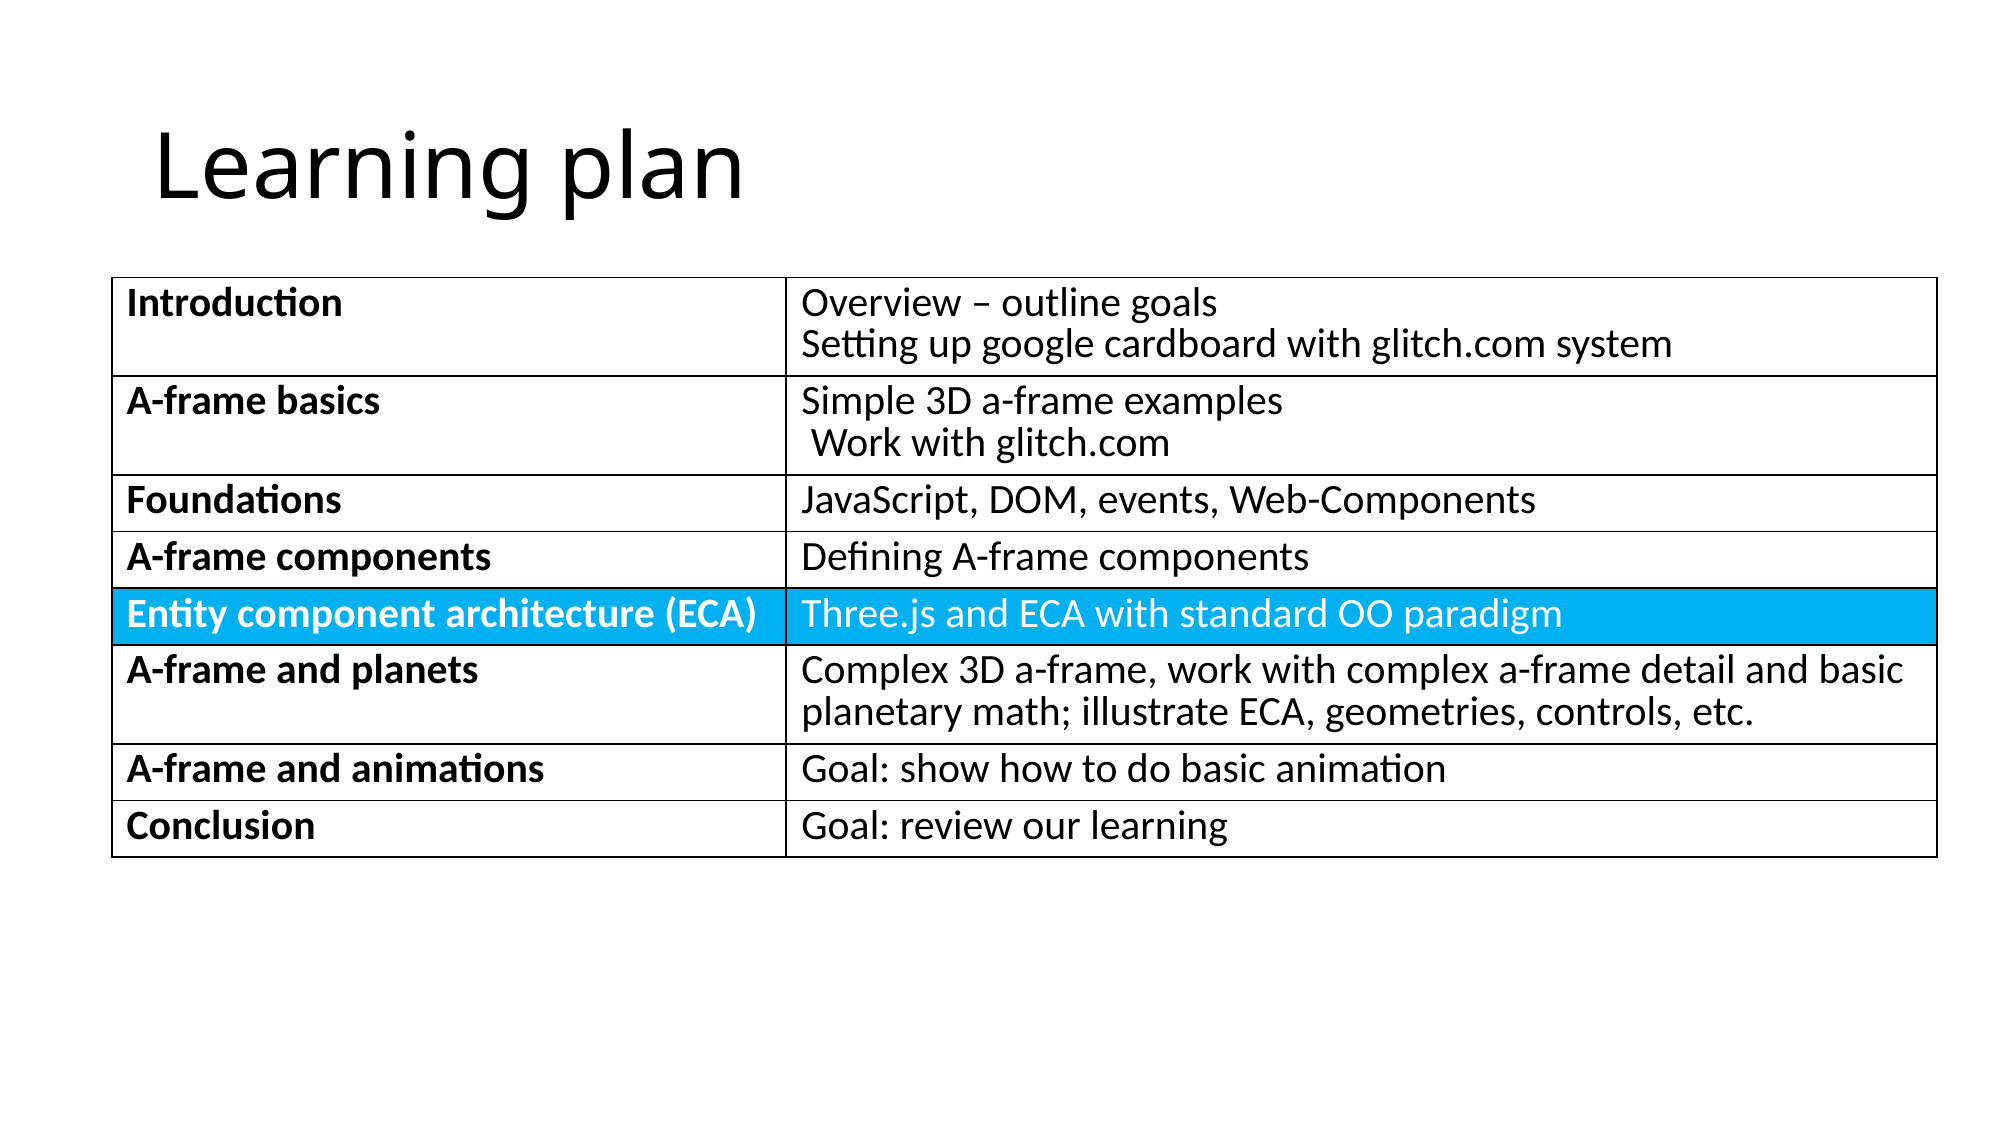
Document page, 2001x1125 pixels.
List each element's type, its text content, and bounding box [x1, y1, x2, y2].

table_header Introduction [113, 278, 785, 375]
table_header Overview – outline goals Setting up google cardboard with glitch.com system [787, 278, 1936, 375]
table_cell Entity component architecture (ECA) [113, 589, 785, 644]
table_cell A-frame and animations [113, 745, 785, 800]
table_cell Defining A-frame components [787, 532, 1936, 587]
table_cell Three.js and ECA with standard OO paradigm [787, 589, 1936, 644]
table_cell A-frame components [113, 532, 785, 587]
table_cell Goal: review our learning [787, 801, 1936, 856]
table_cell Foundations [113, 476, 785, 531]
table_cell Simple 3D a-frame examples Work with glitch.com [787, 377, 1936, 474]
table_cell Goal: show how to do basic animation [787, 745, 1936, 800]
table_cell A-frame basics [113, 377, 785, 474]
table_cell Conclusion [113, 801, 785, 856]
table_cell Complex 3D a-frame, work with complex a-frame detail and basic planetary math; illustrate ECA, geometries, controls, etc. [787, 646, 1936, 743]
table_cell JavaScript, DOM, events, Web-Components [787, 476, 1936, 531]
title Learning plan [137, 59, 1863, 277]
table_cell A-frame and planets [113, 646, 785, 743]
